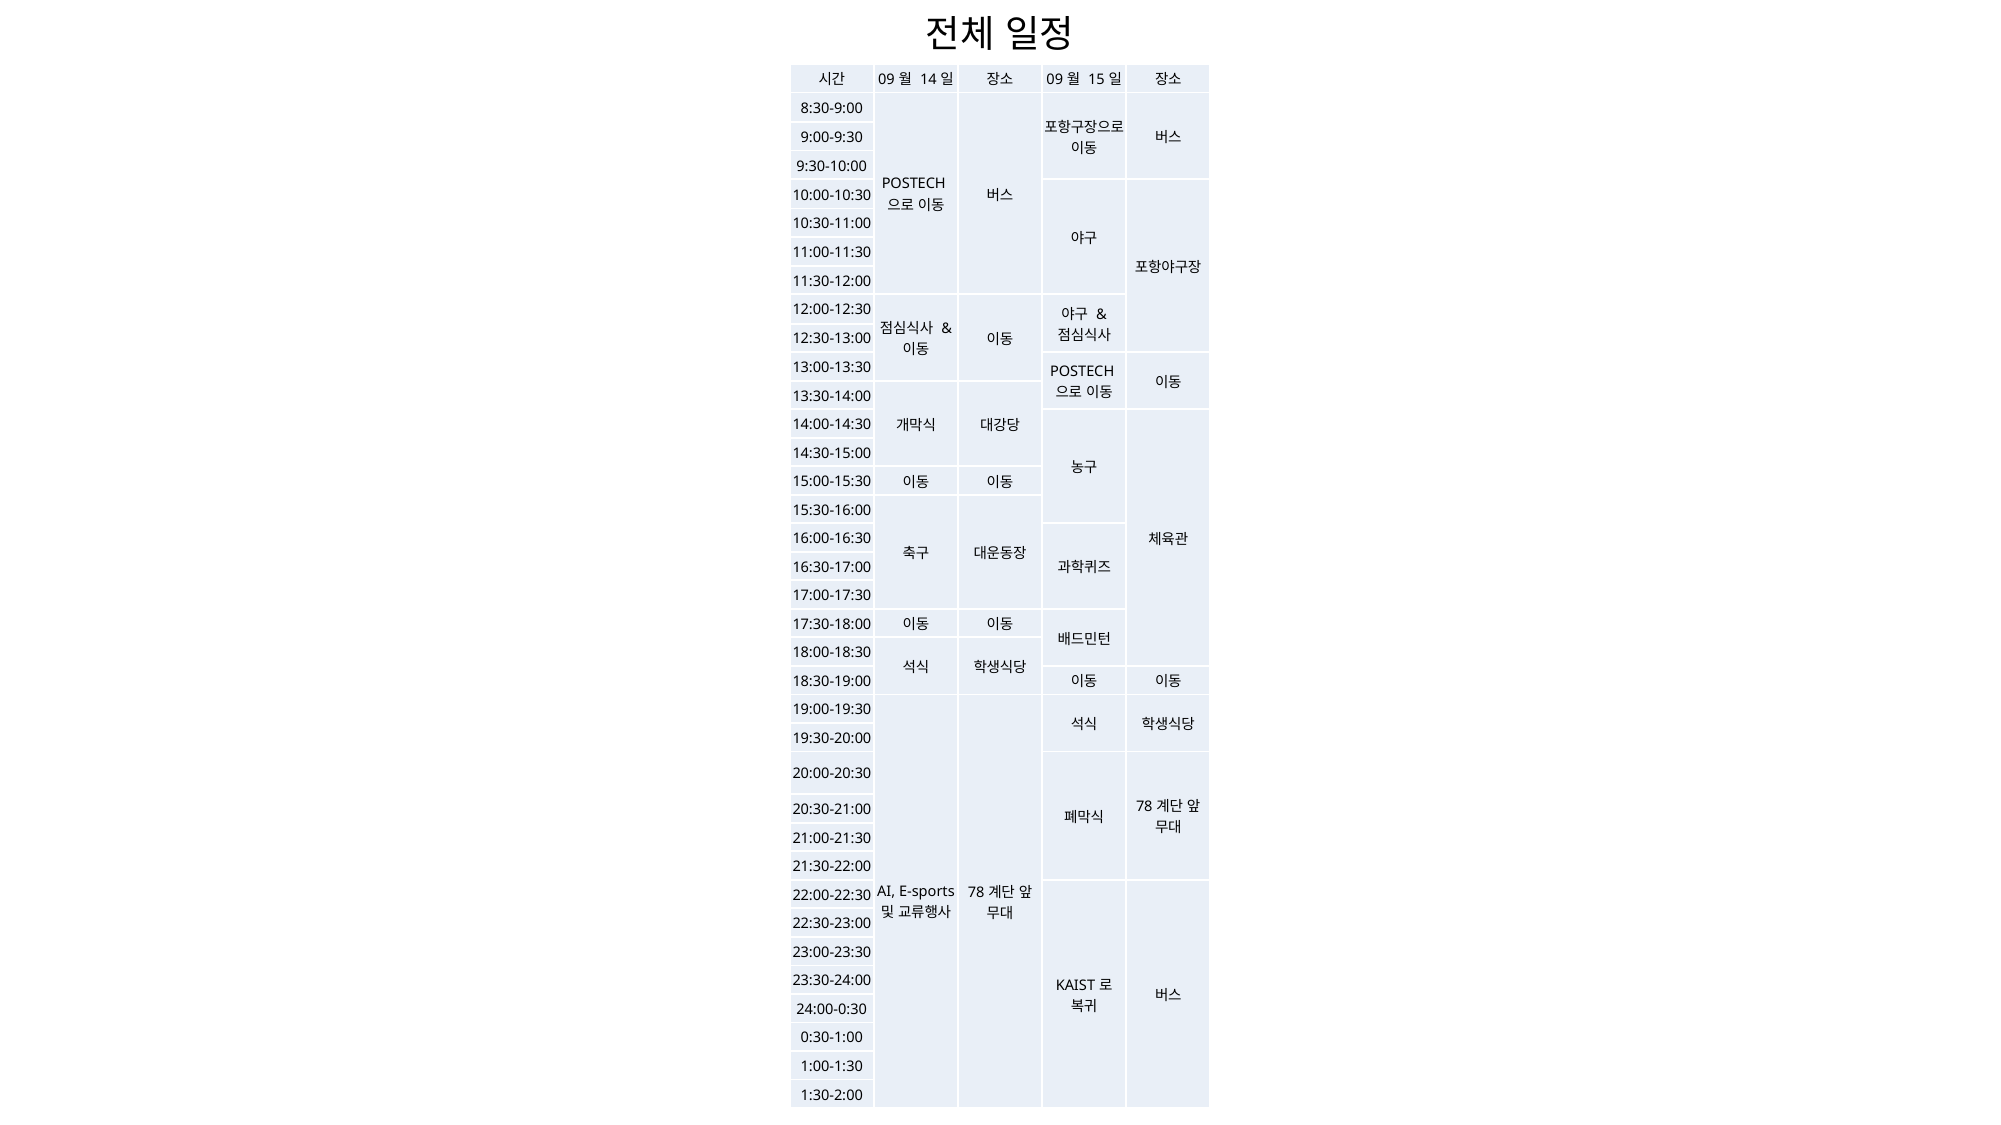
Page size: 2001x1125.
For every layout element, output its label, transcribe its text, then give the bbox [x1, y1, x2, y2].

table_cell 이동 [1127, 353, 1209, 408]
table_cell 야구 [1043, 180, 1125, 293]
table_cell 14:00-14:30 [791, 410, 873, 437]
table_cell 버스 [959, 93, 1041, 293]
table_cell 16:00-16:30 [791, 524, 873, 551]
table_cell 과학퀴즈 [1043, 524, 1125, 608]
table_cell 17:00-17:30 [791, 581, 873, 608]
table_cell 10:30-11:00 [791, 209, 873, 236]
table_cell 12:00-12:30 [791, 295, 873, 323]
table_cell 1:00-1:30 [791, 1052, 873, 1079]
table_cell 11:30-12:00 [791, 267, 873, 293]
table_header 09월 14일 [875, 65, 957, 92]
table_cell 이동 [959, 610, 1041, 636]
table_cell 14:30-15:00 [791, 439, 873, 465]
text_box 전체 일정 [568, 3, 1432, 63]
table_cell 0:30-1:00 [791, 1023, 873, 1050]
table_cell 개막식 [875, 382, 957, 465]
table_cell 농구 [1043, 410, 1125, 522]
table_cell 축구 [875, 496, 957, 608]
table_cell 이동 [1127, 667, 1209, 694]
table_cell 20:00-20:30 [791, 752, 873, 793]
table_cell 대강당 [959, 382, 1041, 465]
table_cell 21:00-21:30 [791, 824, 873, 850]
table_cell 17:30-18:00 [791, 610, 873, 636]
table_cell 이동 [875, 610, 957, 636]
table_cell 13:00-13:30 [791, 353, 873, 380]
table_cell 16:30-17:00 [791, 553, 873, 579]
table_cell 이동 [1043, 667, 1125, 694]
table_cell POSTECH으로 이동 [875, 93, 957, 293]
table_cell 19:00-19:30 [791, 695, 873, 722]
table_cell 배드민턴 [1043, 610, 1125, 665]
table_cell 22:00-22:30 [791, 881, 873, 907]
table_cell 이동 [959, 295, 1041, 380]
table_cell 점심식사 & 이동 [875, 295, 957, 380]
table_cell 학생식당 [1127, 695, 1209, 751]
table_cell 포항야구장 [1127, 180, 1209, 351]
table_cell 버스 [1127, 881, 1209, 1107]
table_cell 12:30-13:00 [791, 325, 873, 351]
table_cell 20:30-21:00 [791, 795, 873, 822]
table_cell POSTECH으로 이동 [1043, 353, 1125, 408]
table_header 장소 [1127, 65, 1209, 92]
table_cell 버스 [1127, 93, 1209, 178]
table_cell 23:30-24:00 [791, 966, 873, 993]
table_cell 체육관 [1127, 410, 1209, 665]
table_cell 9:30-10:00 [791, 151, 873, 178]
table_cell AI, E-sports 및 교류행사 [875, 695, 957, 1107]
table_cell 포항구장으로 이동 [1043, 93, 1125, 178]
table_cell 15:00-15:30 [791, 467, 873, 494]
table_cell 야구 & 점심식사 [1043, 295, 1125, 351]
table_cell 78계단 앞 무대 [959, 695, 1041, 1107]
table_cell 24:00-0:30 [791, 995, 873, 1022]
table_cell 9:00-9:30 [791, 123, 873, 150]
table_cell 학생식당 [959, 638, 1041, 694]
table_cell 1:30-2:00 [791, 1080, 873, 1107]
table_header 09월 15일 [1043, 65, 1125, 92]
table_cell 21:30-22:00 [791, 852, 873, 879]
table_cell 폐막식 [1043, 752, 1125, 879]
table_header 시간 [791, 65, 873, 92]
table_cell KAIST로 복귀 [1043, 881, 1125, 1107]
table_cell 이동 [875, 467, 957, 494]
table_cell 대운동장 [959, 496, 1041, 608]
table_cell 18:00-18:30 [791, 638, 873, 665]
table_cell 15:30-16:00 [791, 496, 873, 522]
table_cell 18:30-19:00 [791, 667, 873, 694]
table_cell 11:00-11:30 [791, 238, 873, 265]
table_cell 19:30-20:00 [791, 724, 873, 751]
table_cell 이동 [959, 467, 1041, 494]
table_cell 22:30-23:00 [791, 909, 873, 936]
table_cell 23:00-23:30 [791, 938, 873, 965]
table_cell 8:30-9:00 [791, 93, 873, 121]
table_cell 13:30-14:00 [791, 382, 873, 408]
table_cell 석식 [1043, 695, 1125, 751]
table_header 장소 [959, 65, 1041, 92]
table_cell 10:00-10:30 [791, 180, 873, 208]
table_cell 78계단 앞 무대 [1127, 752, 1209, 879]
table_cell 석식 [875, 638, 957, 694]
